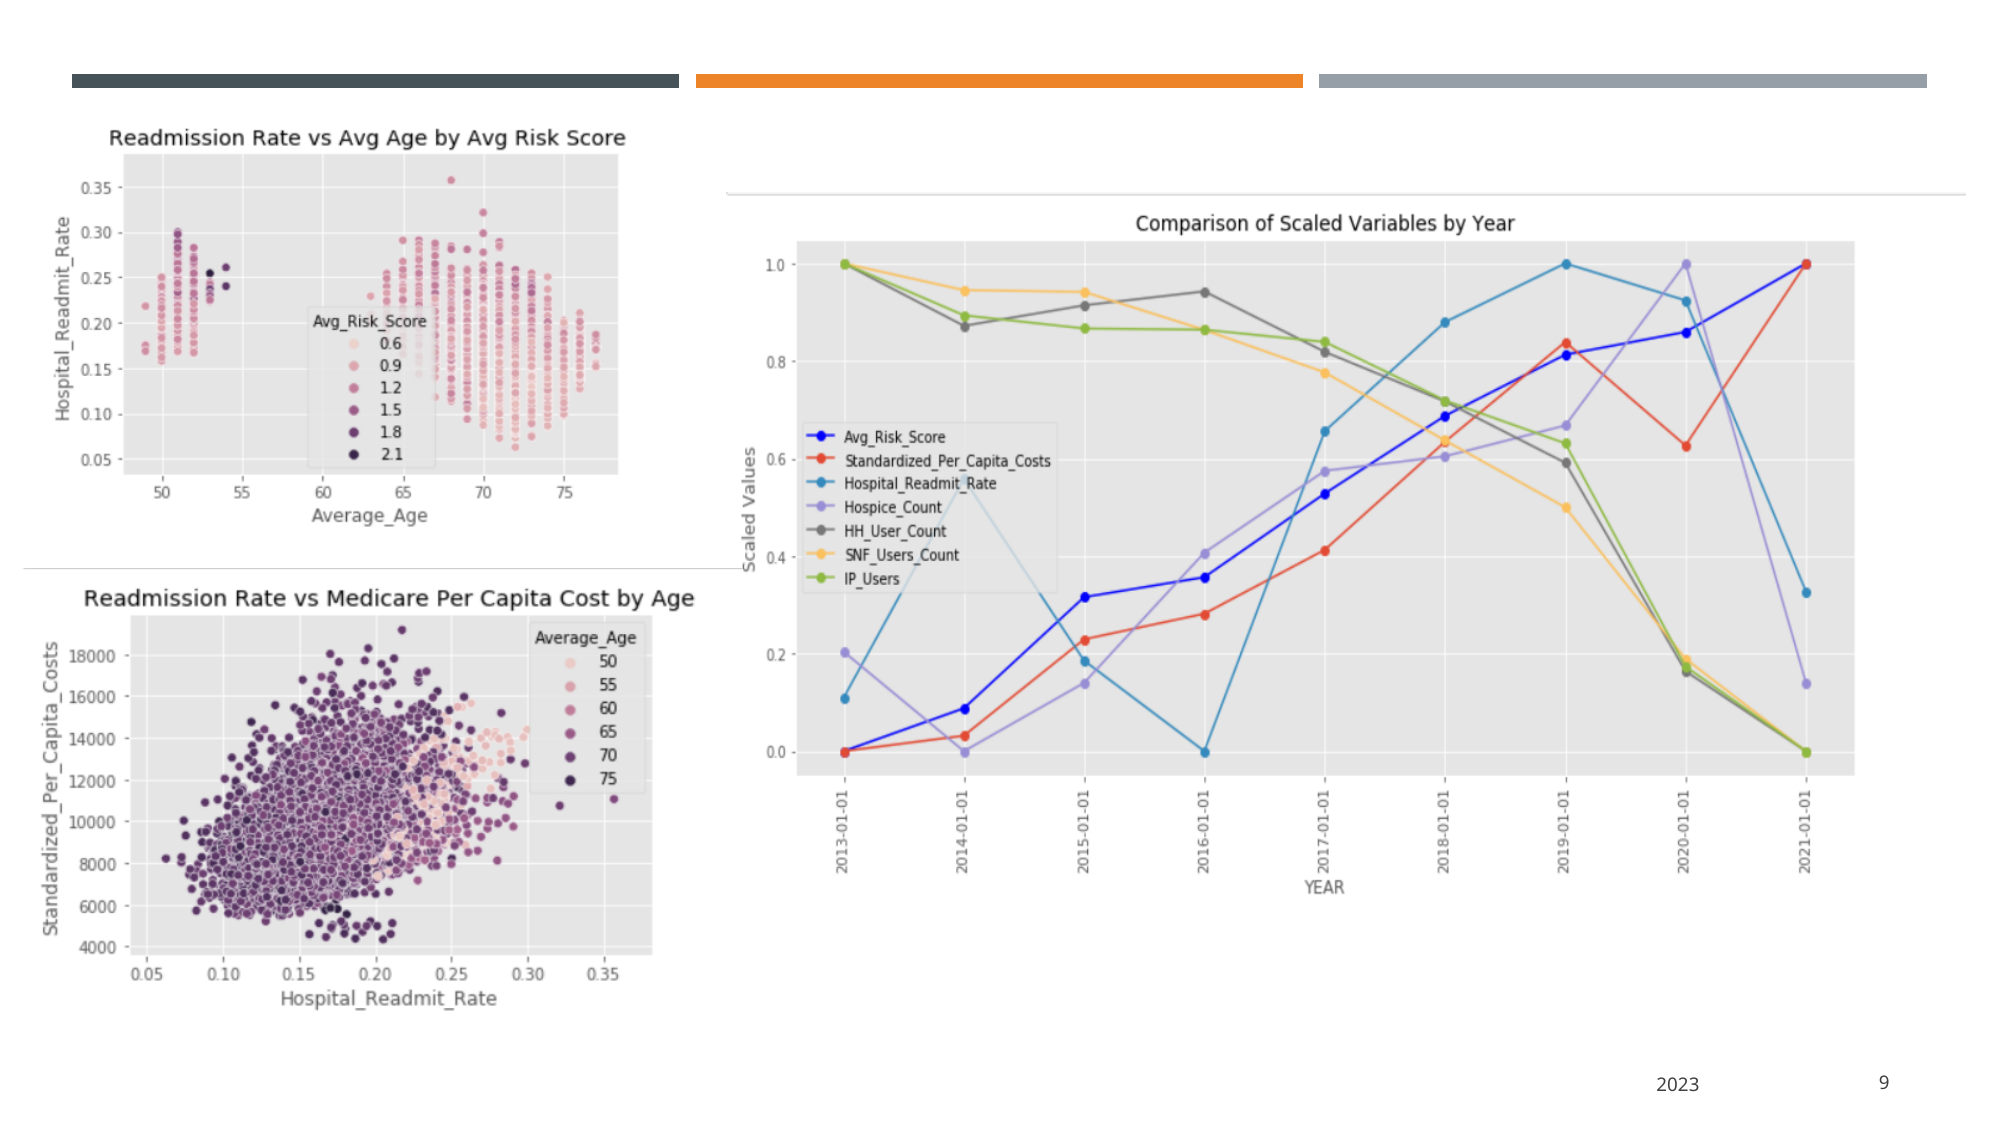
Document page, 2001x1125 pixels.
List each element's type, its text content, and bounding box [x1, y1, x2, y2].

slide_number 2023 [1247, 1053, 1715, 1114]
picture [12, 113, 711, 547]
slide_number 9 [1732, 1053, 1905, 1114]
picture [6, 567, 744, 1028]
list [704, 192, 1967, 917]
